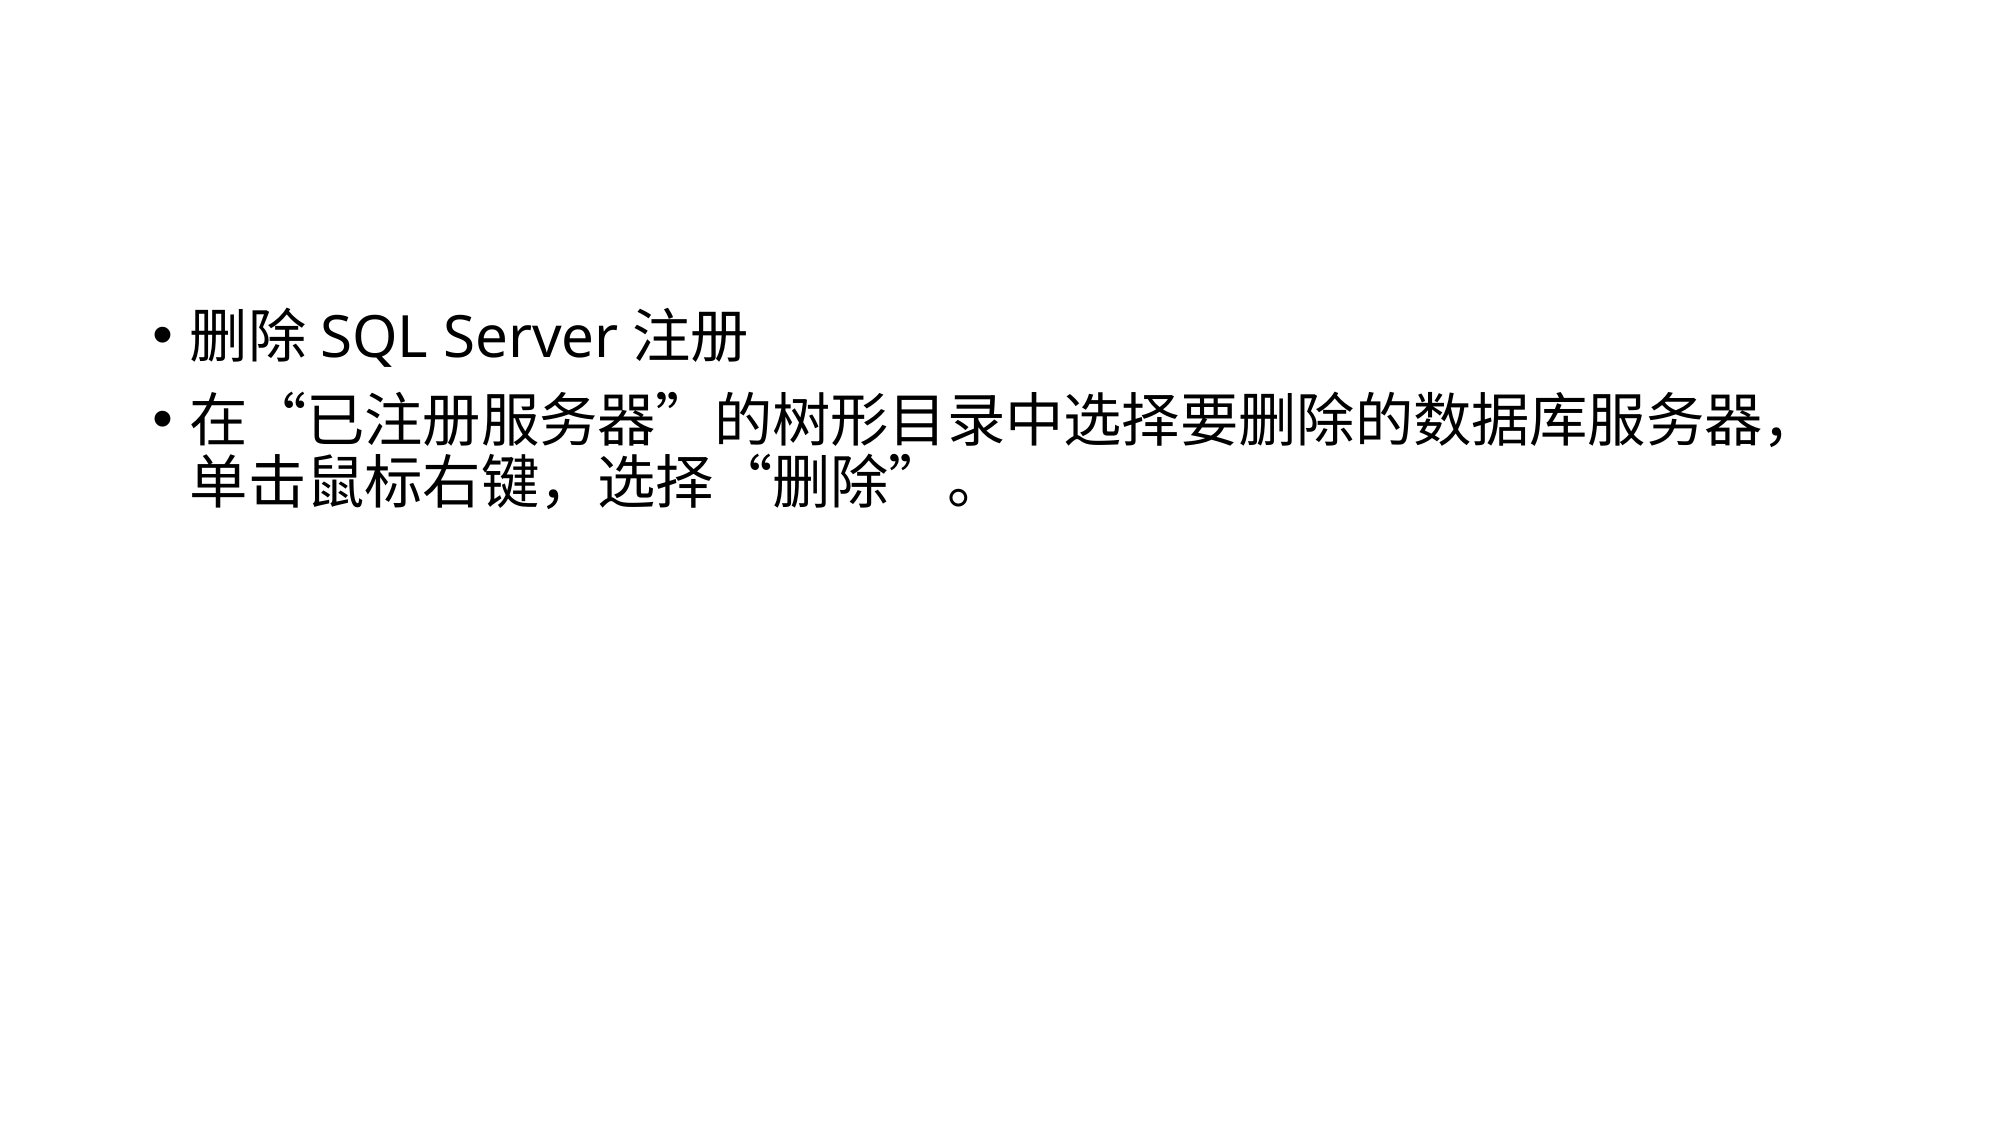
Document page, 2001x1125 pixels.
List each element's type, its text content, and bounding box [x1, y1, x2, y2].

list 删除SQL Server注册 在“已注册服务器”的树形目录中选择要删除的数据库服务器，单击鼠标右键，选择“删除”。 [137, 299, 1863, 1014]
